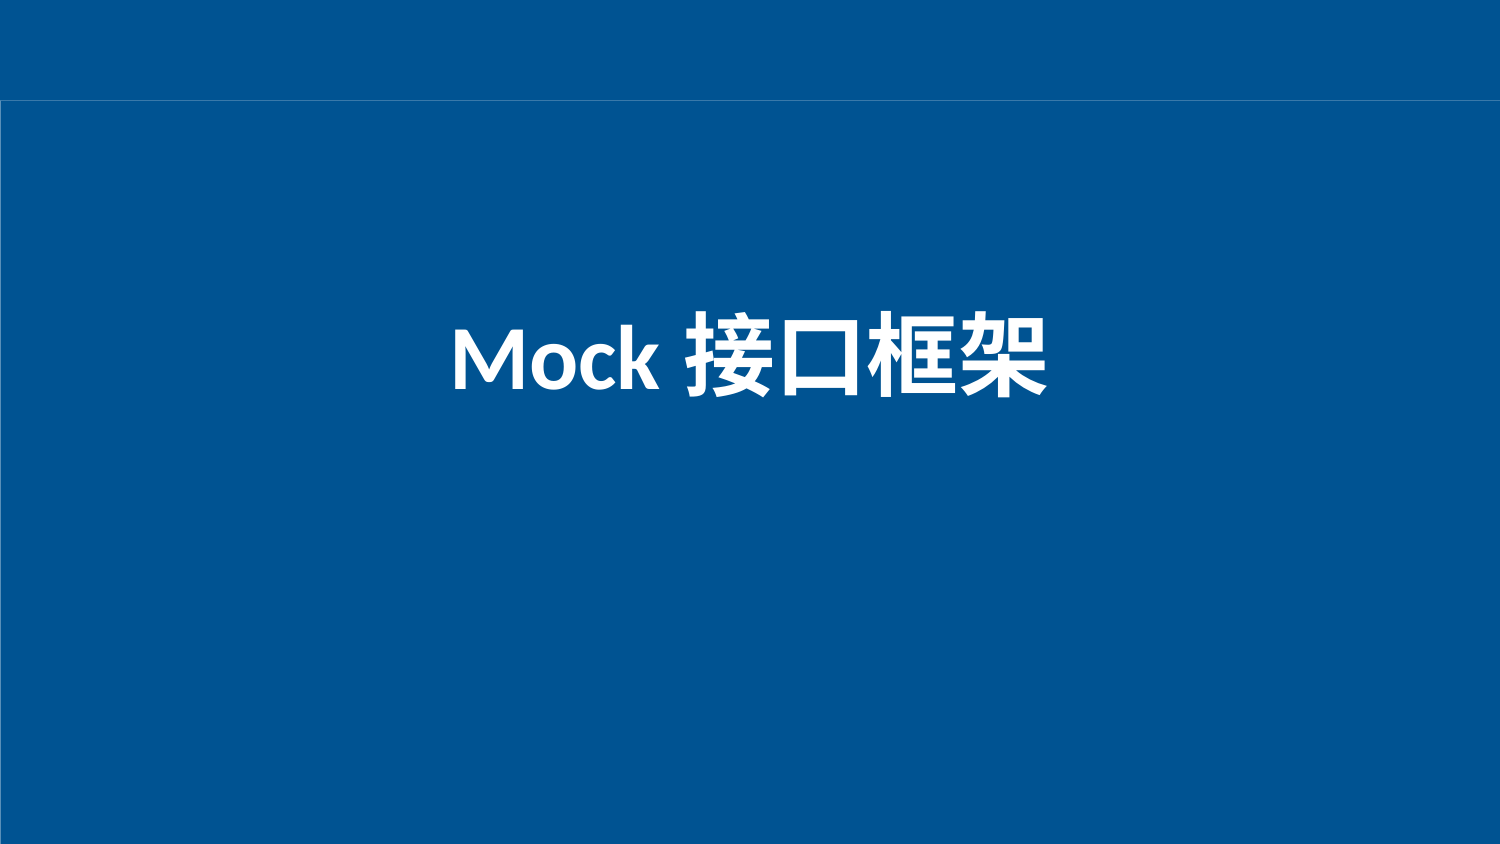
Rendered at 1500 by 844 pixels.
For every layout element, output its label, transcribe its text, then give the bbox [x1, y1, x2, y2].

title Mock接口框架 [112, 262, 1388, 443]
